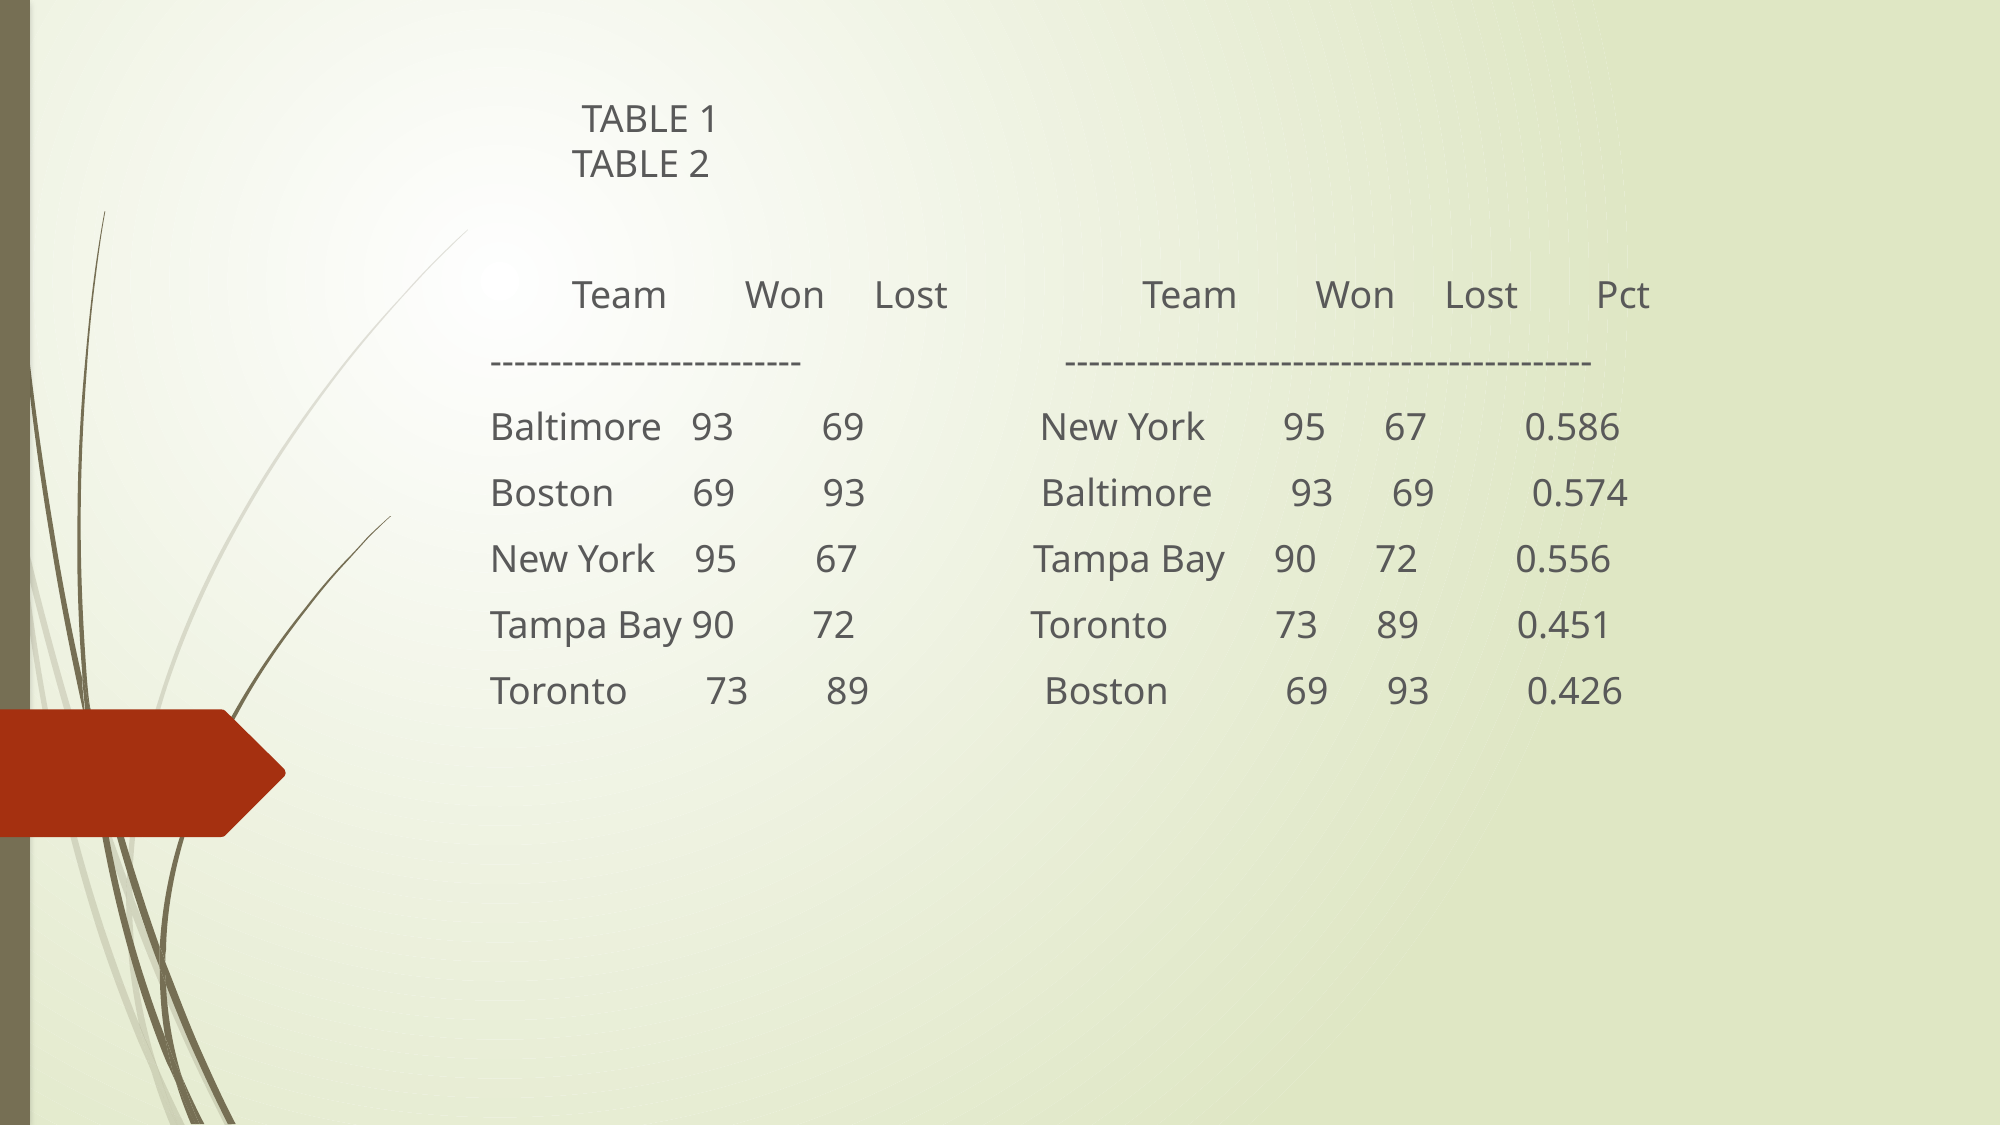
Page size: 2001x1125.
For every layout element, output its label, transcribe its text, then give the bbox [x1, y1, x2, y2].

text_box [44, 688, 238, 849]
subtitle TABLE 1 TABLE 2 Team Won Lost Team Won Lost Pct -------------------------- -------------------------------------------- Baltimore 93 69 New York 95 67 0.586 Boston 69 93 Baltimore 93 69 0.574 New York 95 67 Tampa Bay 90 72 0.556 Tampa Bay 90 72 Toronto 73 89 0.451 Toronto 73 89 Boston 69 93 0.426 [406, 87, 1781, 1011]
